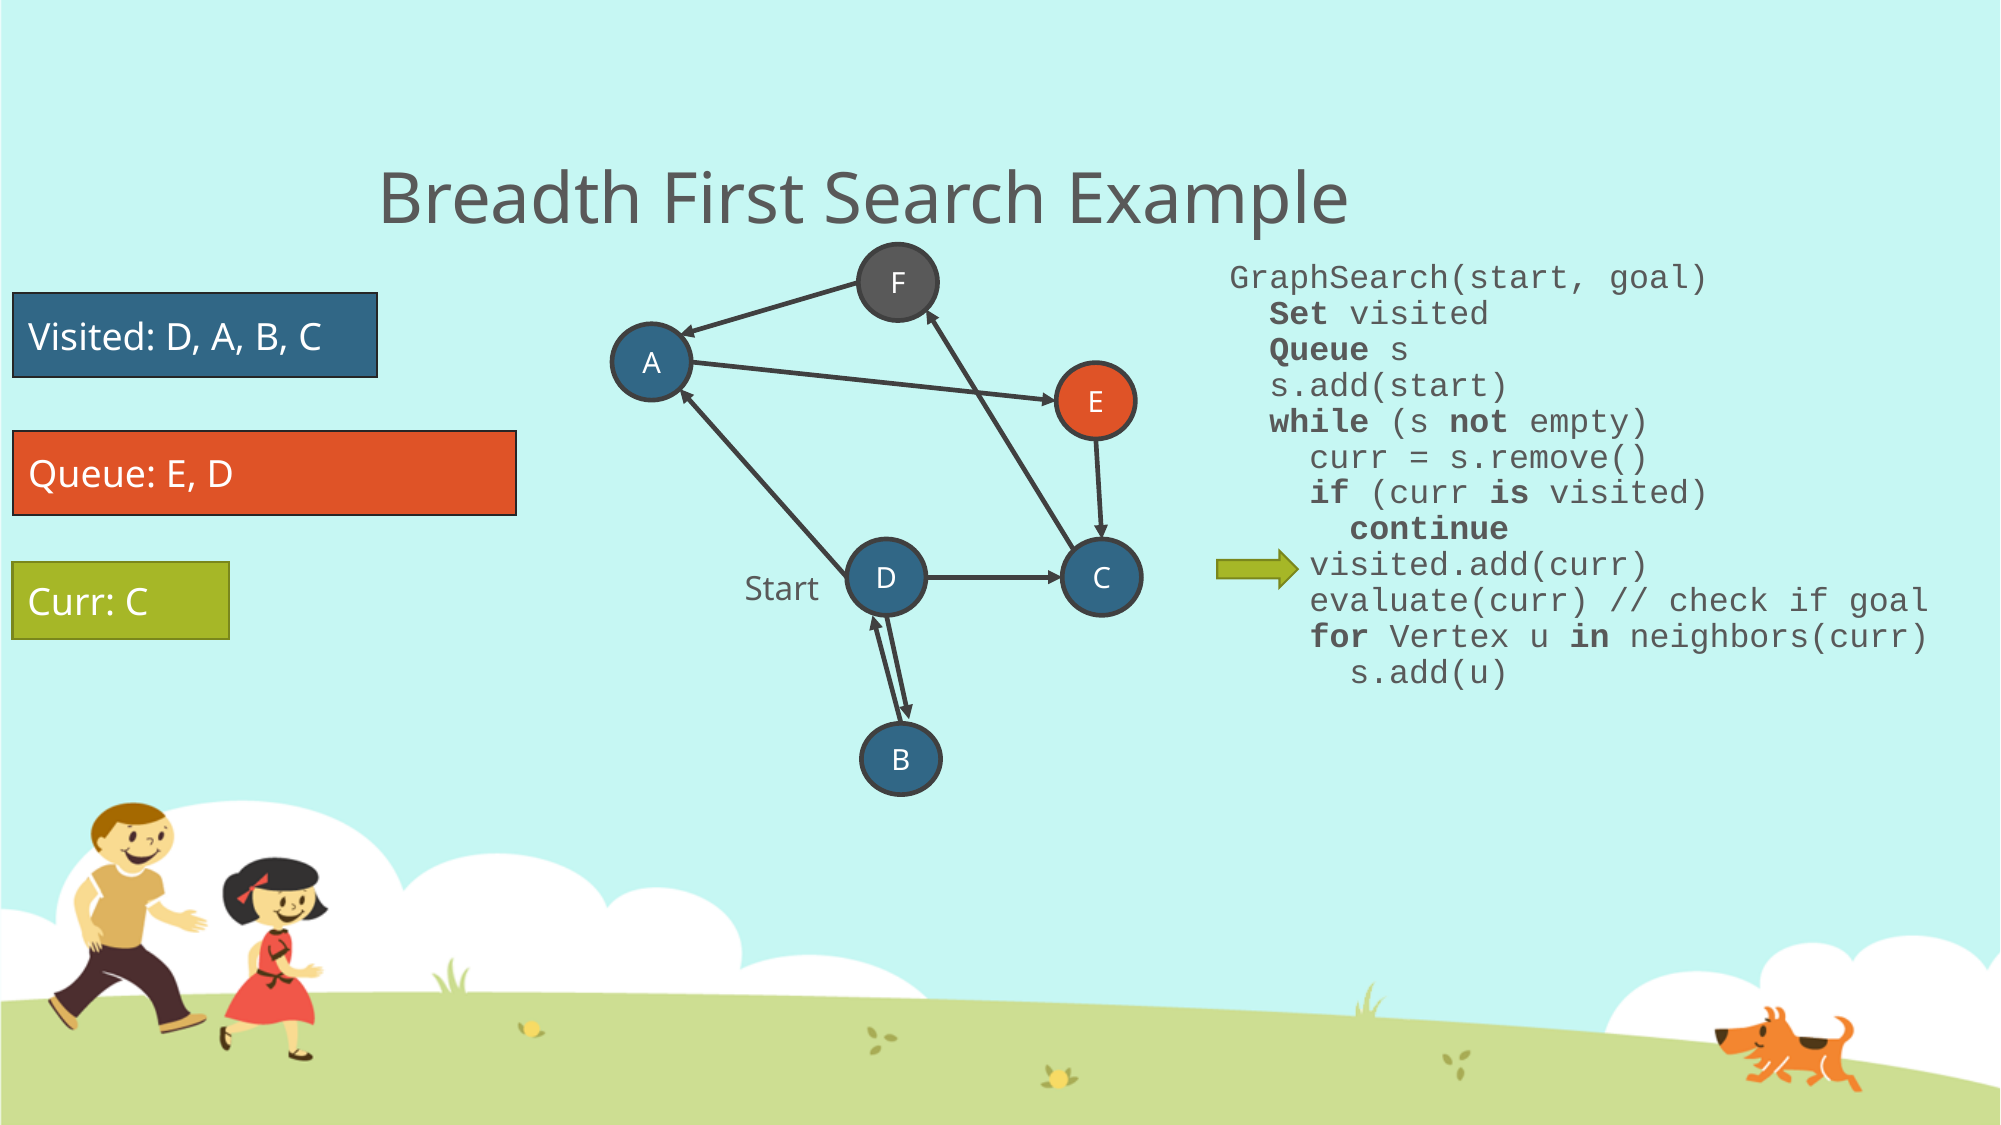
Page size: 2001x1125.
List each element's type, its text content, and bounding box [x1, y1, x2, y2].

picture [0, 0, 2001, 1125]
text_box A [610, 322, 693, 402]
text_box E [1074, 361, 1137, 440]
text_box Curr: C [11, 561, 230, 640]
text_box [1095, 438, 1102, 539]
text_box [691, 361, 926, 401]
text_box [872, 615, 901, 724]
text_box B [860, 722, 942, 796]
list GraphSearch(start, goal) Set visited Queue s s.add(start) while (s not empty) curr = s.remove() if (curr is visited) continue visited.add(curr) evaluate(curr) // check if goal for Vertex u in neighbors(curr) s.add(u) [1206, 252, 2000, 928]
title Breadth First Search Example [362, 50, 1900, 247]
text_box [1216, 548, 1300, 591]
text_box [679, 388, 847, 578]
text_box F [857, 243, 939, 322]
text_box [901, 615, 910, 720]
text_box C [1061, 537, 1143, 617]
text_box Queue: E, D [12, 430, 517, 516]
text_box Start [729, 559, 849, 615]
text_box Visited: D, A, B, C [12, 292, 378, 378]
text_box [679, 282, 859, 335]
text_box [926, 309, 1074, 551]
text_box D [849, 537, 927, 615]
